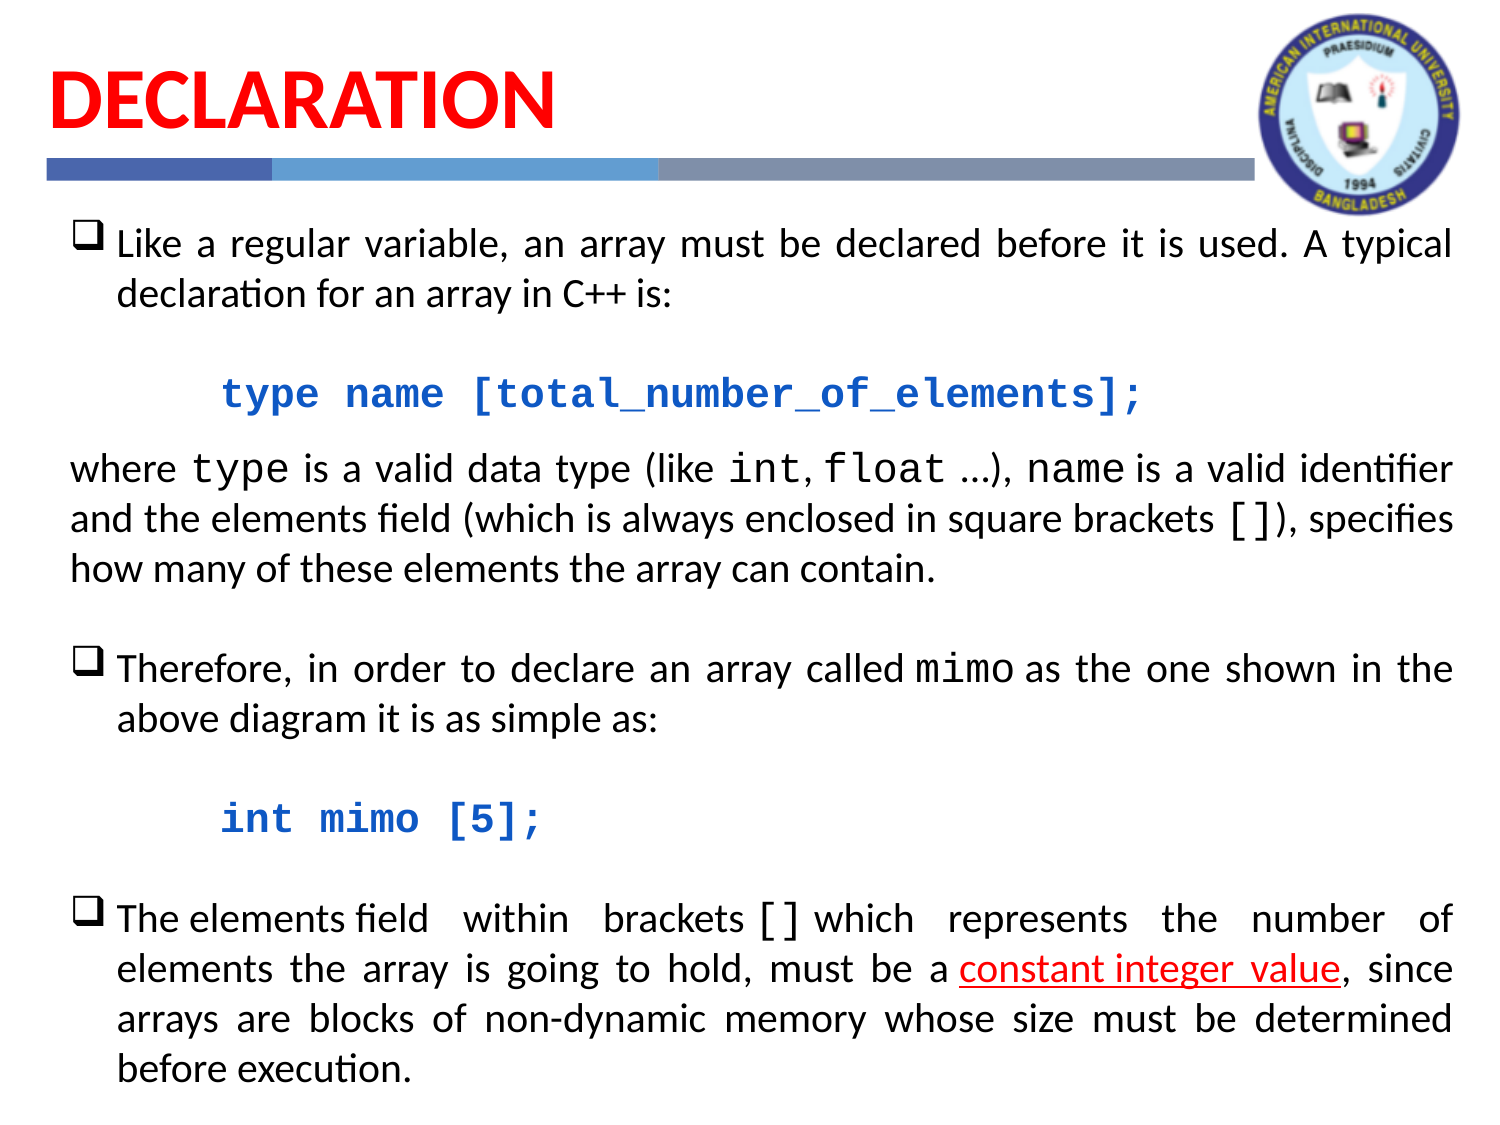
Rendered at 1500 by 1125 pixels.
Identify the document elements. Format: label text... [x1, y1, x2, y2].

picture [1254, 9, 1465, 208]
text_box Like a regular variable, an array must be declared before it is used. A typical declaration for an array in C++ is: type name [total_number_of_elements]; where type is a valid data type (like int, float …), name is a valid identifier and the elements field (which is always enclosed in square brackets []), specifies how many of these elements the array can contain. Therefore, in order to declare an array called mimo as the one shown in the above diagram it is as simple as: int mimo [5]; The elements field within brackets [] which represents the number of elements the array is going to hold, must be a constant integer value, since arrays are blocks of non-dynamic memory whose size must be determined before execution. [55, 208, 1469, 1099]
text_box Declaration [33, 34, 1107, 155]
